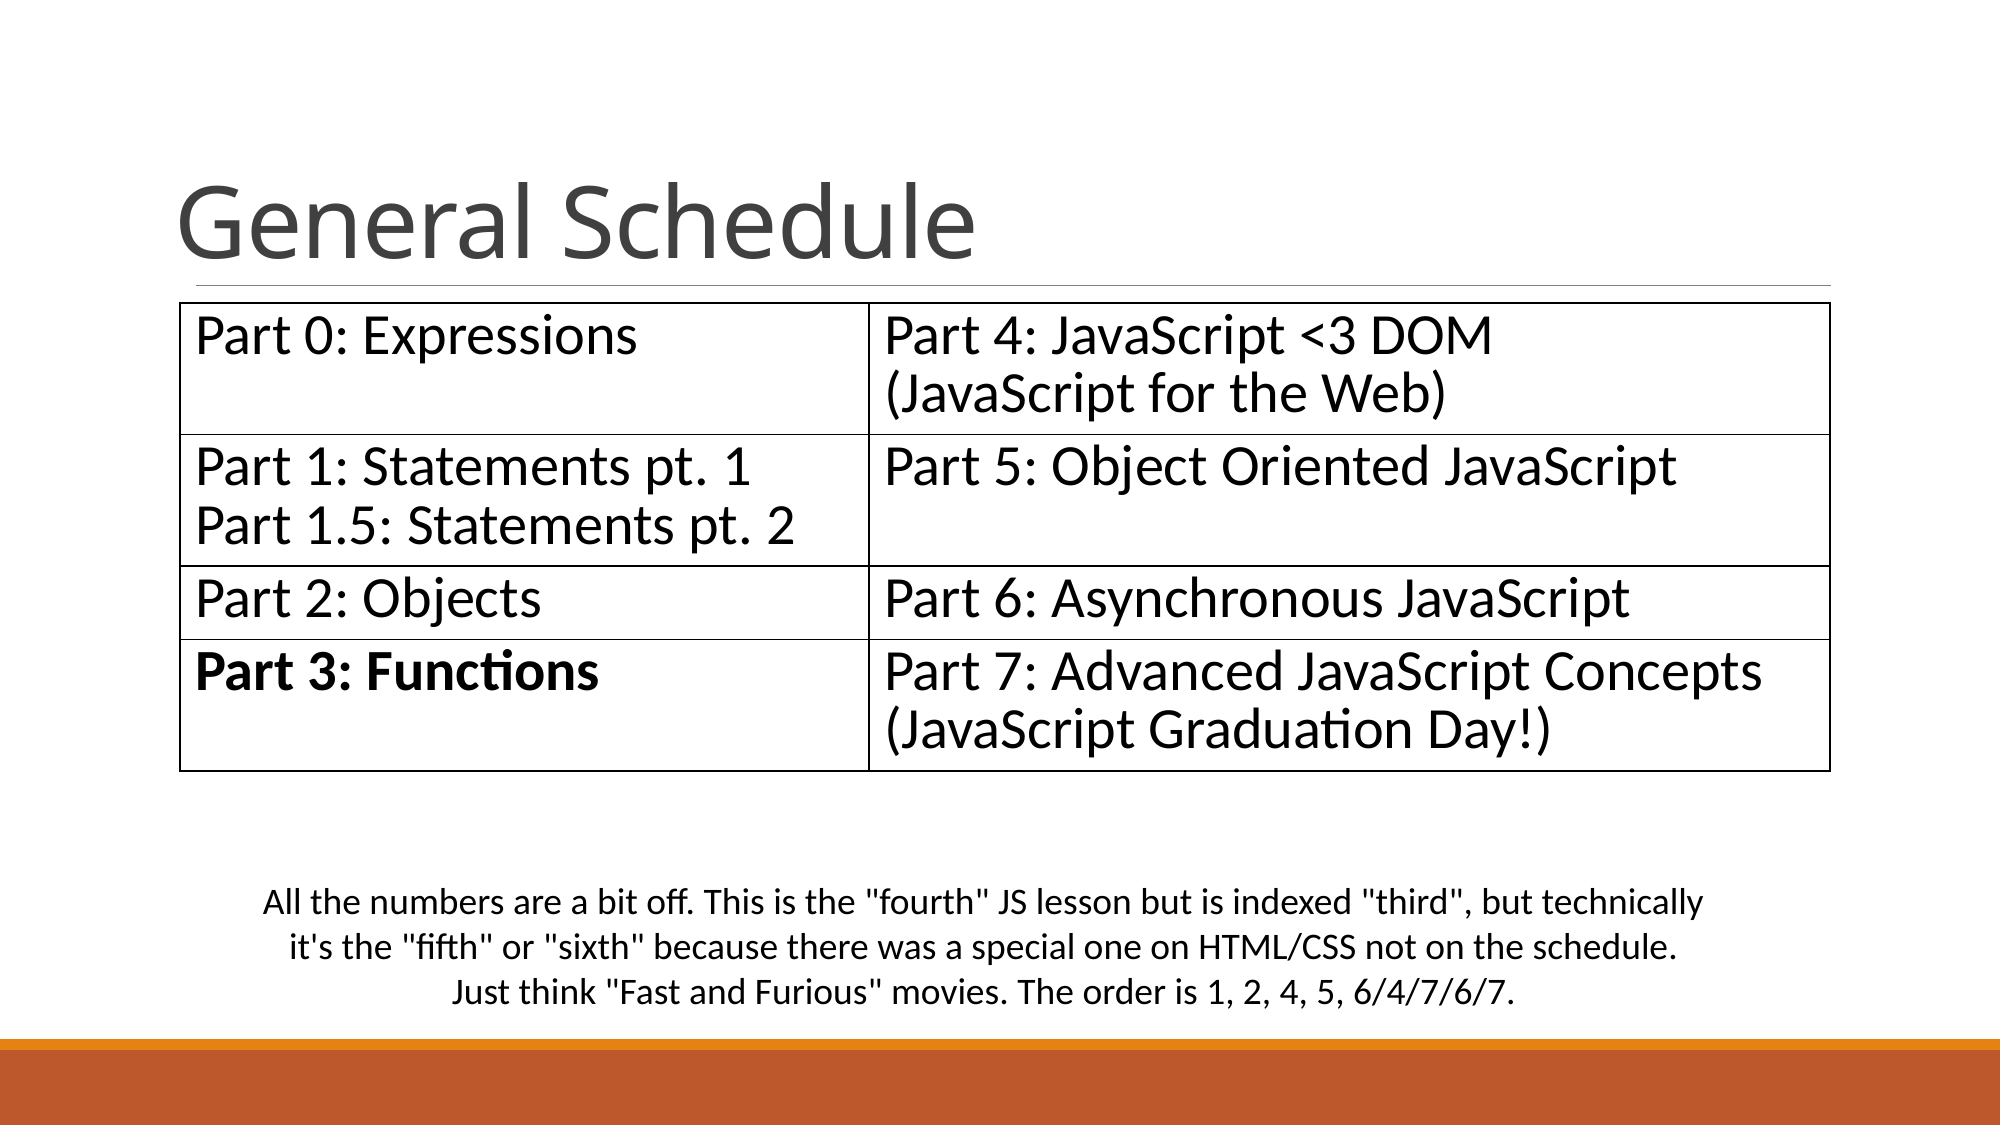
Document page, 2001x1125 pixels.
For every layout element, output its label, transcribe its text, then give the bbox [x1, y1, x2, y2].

table_cell Part 2: Objects [181, 567, 868, 639]
text_box All the numbers are a bit off. This is the "fourth" JS lesson but is indexed "third", but technically it's the "fifth" or "sixth" because there was a special one on HTML/CSS not on the schedule. Just think "Fast and Furious" movies. The order is 1, 2, 4, 5, 6/4/7/6/7. [226, 869, 1742, 1020]
table_cell Part 1: Statements pt. 1 Part 1.5: Statements pt. 2 [181, 435, 868, 565]
table_header Part 0: Expressions [181, 304, 868, 434]
table_cell Part 3: Functions [181, 640, 868, 770]
table_header Part 4: JavaScript <3 DOM (JavaScript for the Web) [870, 304, 1829, 434]
table_cell Part 7: Advanced JavaScript Concepts (JavaScript Graduation Day!) [870, 640, 1829, 770]
title General Schedule [159, 48, 1810, 287]
table_cell Part 6: Asynchronous JavaScript [870, 567, 1829, 639]
table_cell Part 5: Object Oriented JavaScript [870, 435, 1829, 565]
